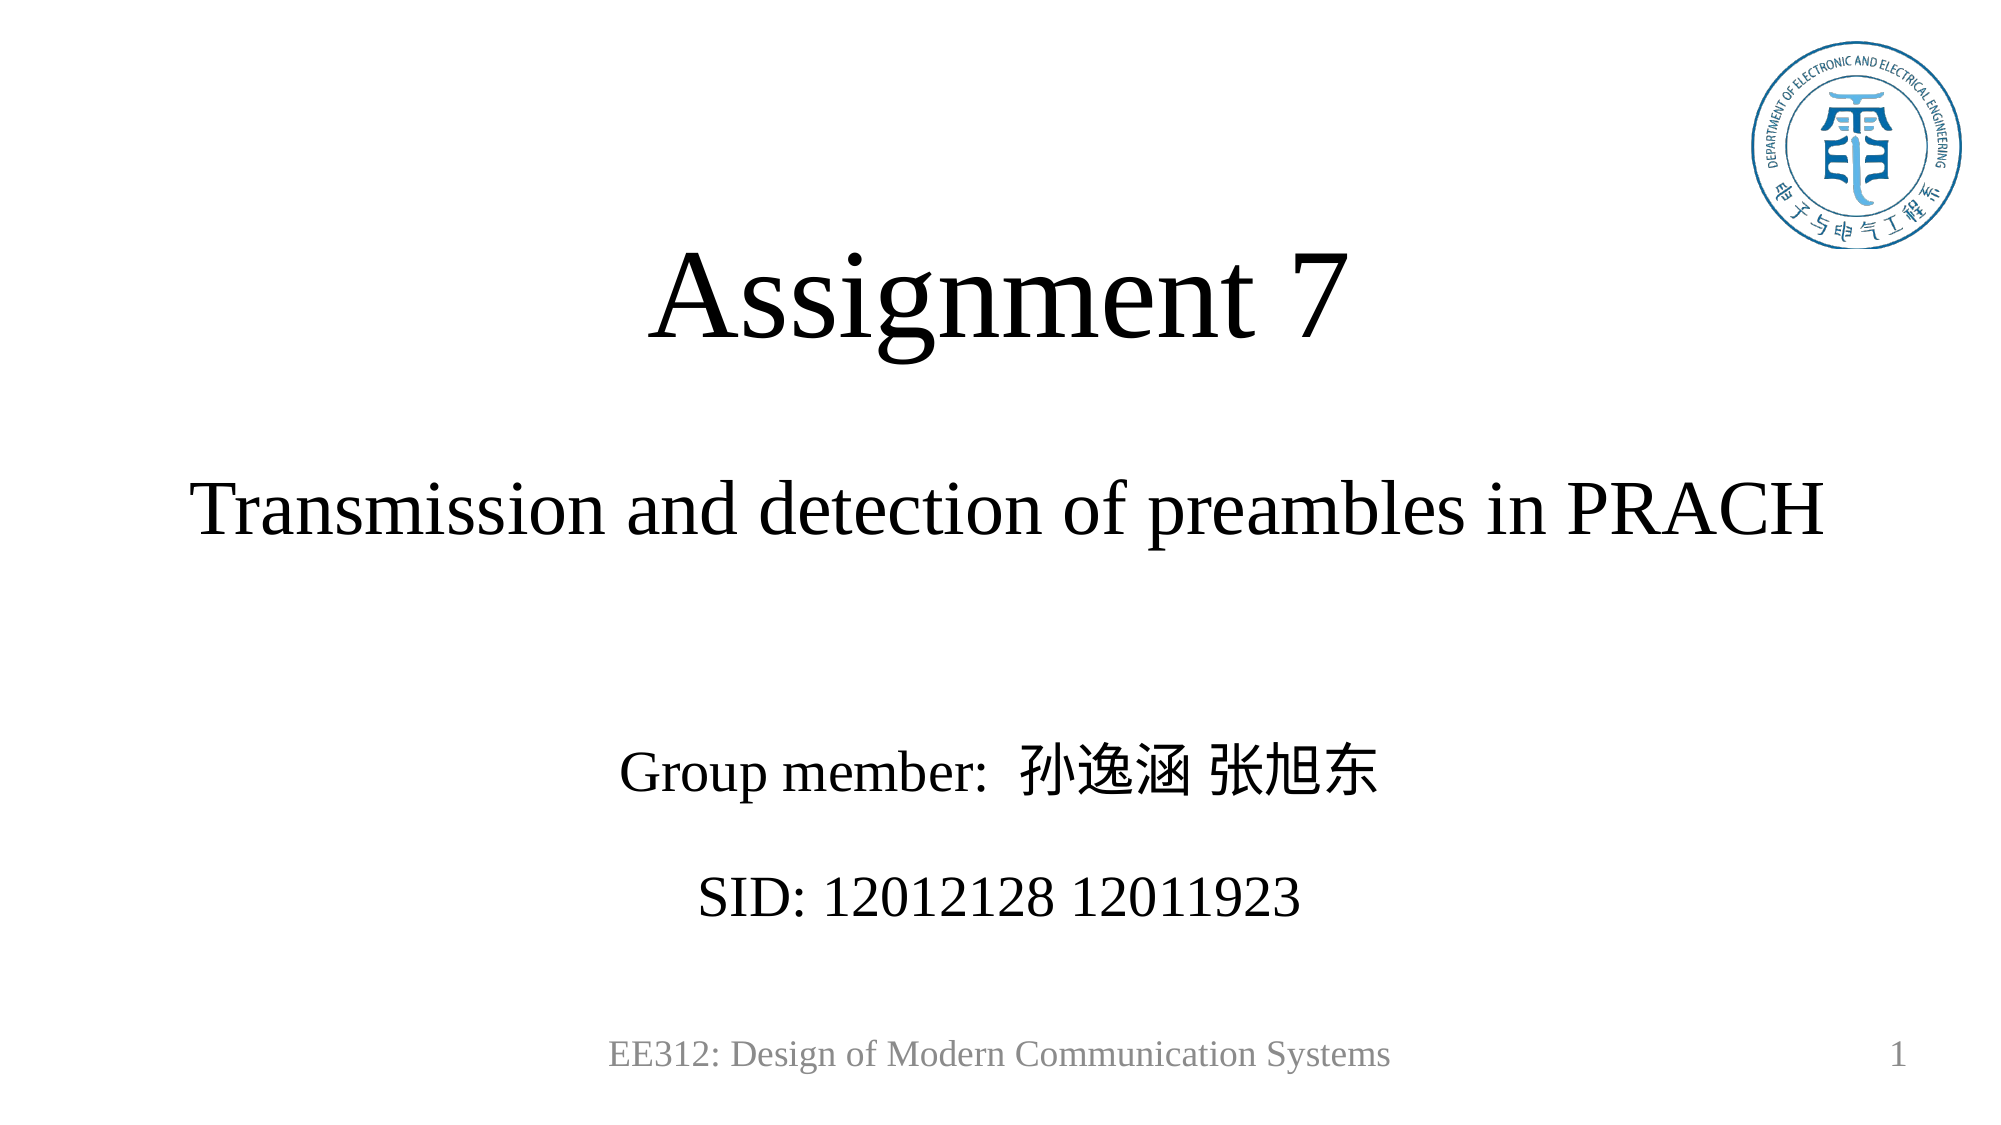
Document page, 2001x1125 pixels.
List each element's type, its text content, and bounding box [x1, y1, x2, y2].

subtitle Group member: 孙逸涵 张旭东 SID: 12012128 12011923 [249, 677, 1750, 950]
picture [1749, 36, 1963, 249]
footer EE312: Design of Modern Communication Systems [554, 1023, 1446, 1080]
title Assignment 7 Transmission and detection of preambles in PRACH [37, 45, 1963, 563]
slide_number 1 [1577, 1023, 1923, 1080]
